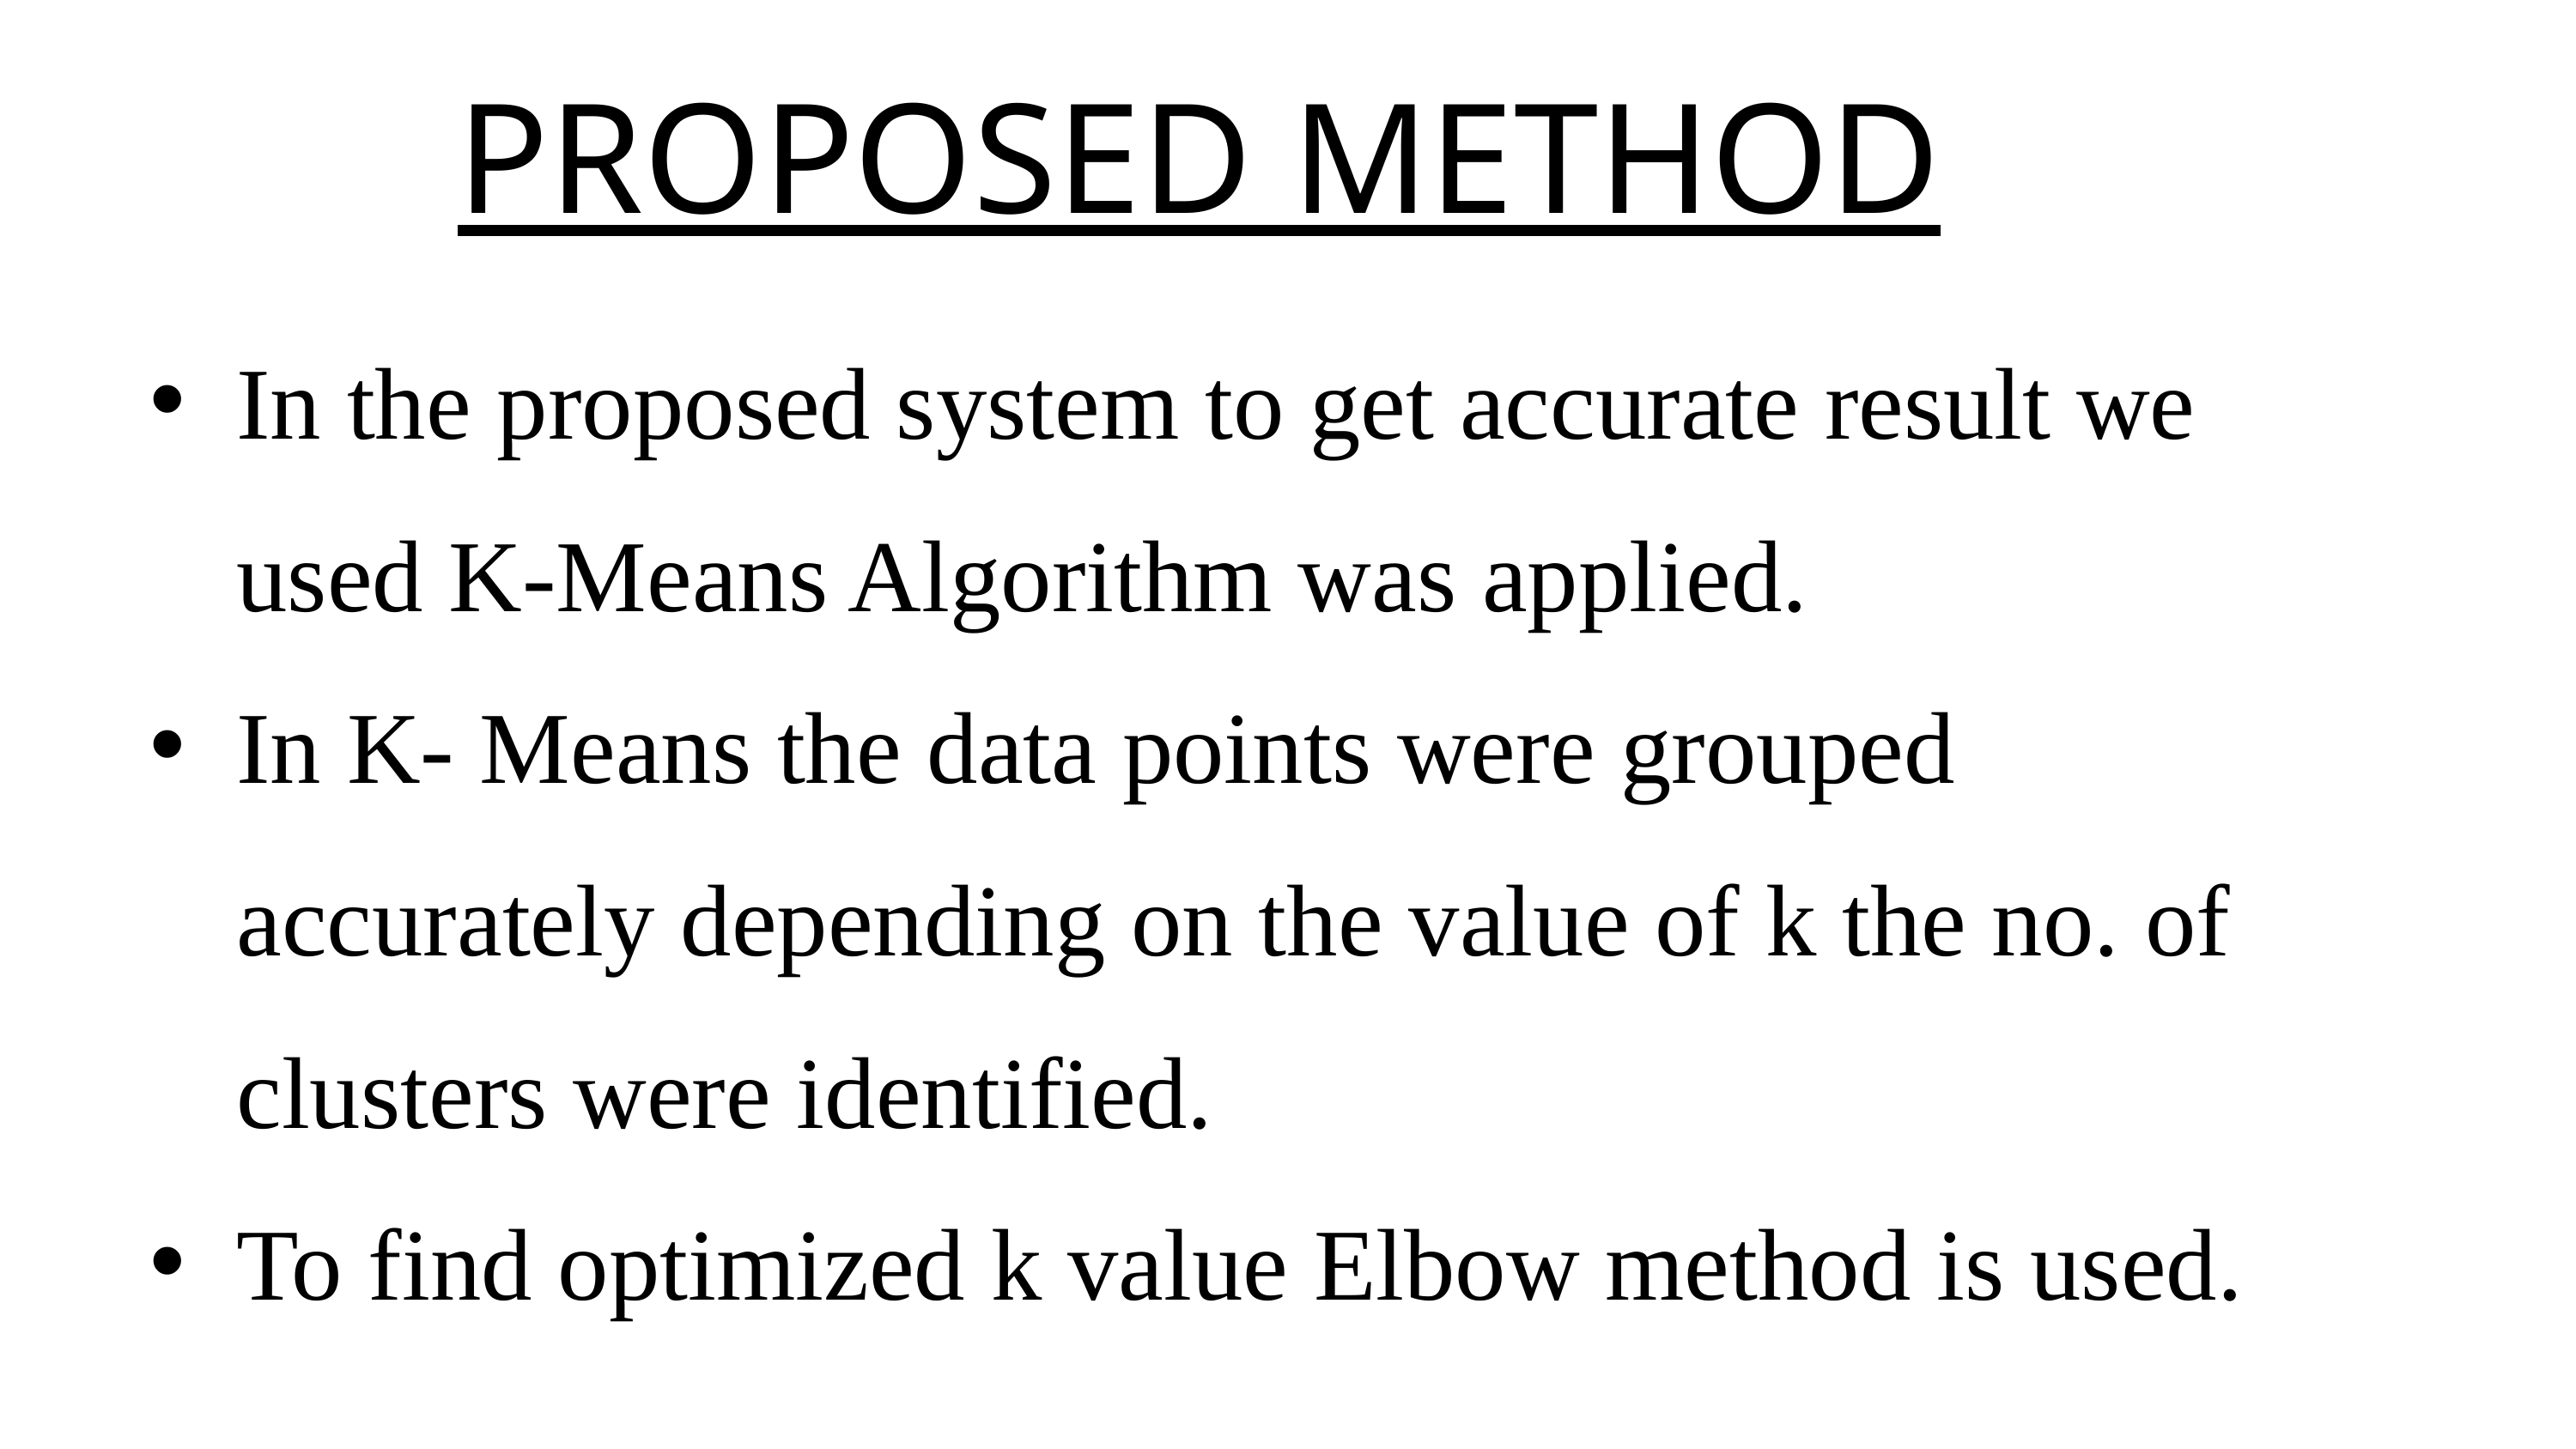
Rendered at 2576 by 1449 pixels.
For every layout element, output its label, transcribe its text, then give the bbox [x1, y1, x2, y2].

text_box In the proposed system to get accurate result we used K-Means Algorithm was applied. In K- Means the data points were grouped accurately depending on the value of k the no. of clusters were identified. To find optimized k value Elbow method is used. [63, 287, 2403, 1321]
text_box PROPOSED METHOD [428, 31, 1970, 245]
